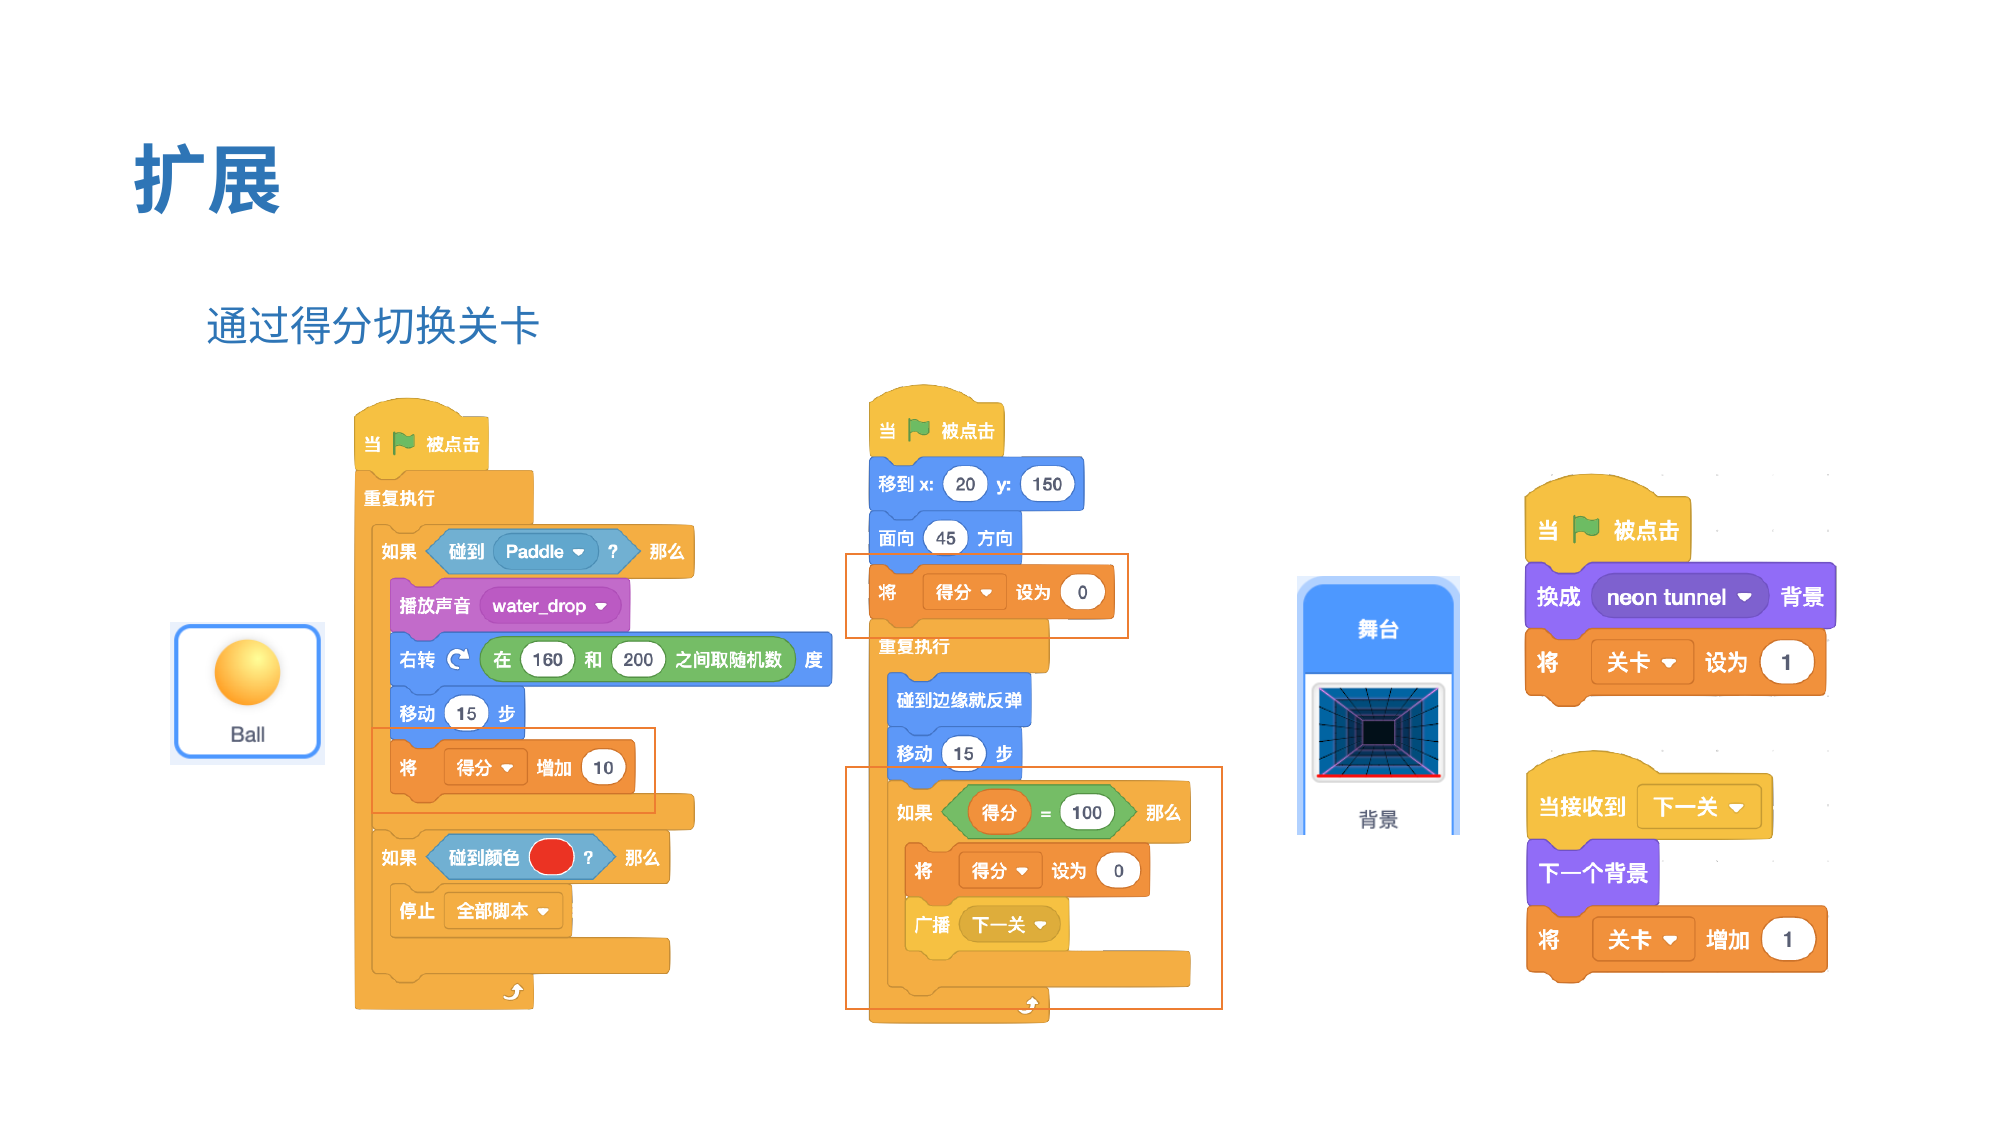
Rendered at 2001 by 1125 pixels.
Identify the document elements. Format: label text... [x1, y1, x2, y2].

subtitle 通过得分切换关卡 [191, 298, 1692, 570]
picture [341, 377, 1204, 1034]
picture [1506, 463, 1848, 992]
picture [170, 622, 325, 765]
text_box 扩展 [117, 125, 1515, 230]
picture [1296, 576, 1460, 835]
text_box [1204, 766, 1223, 1010]
